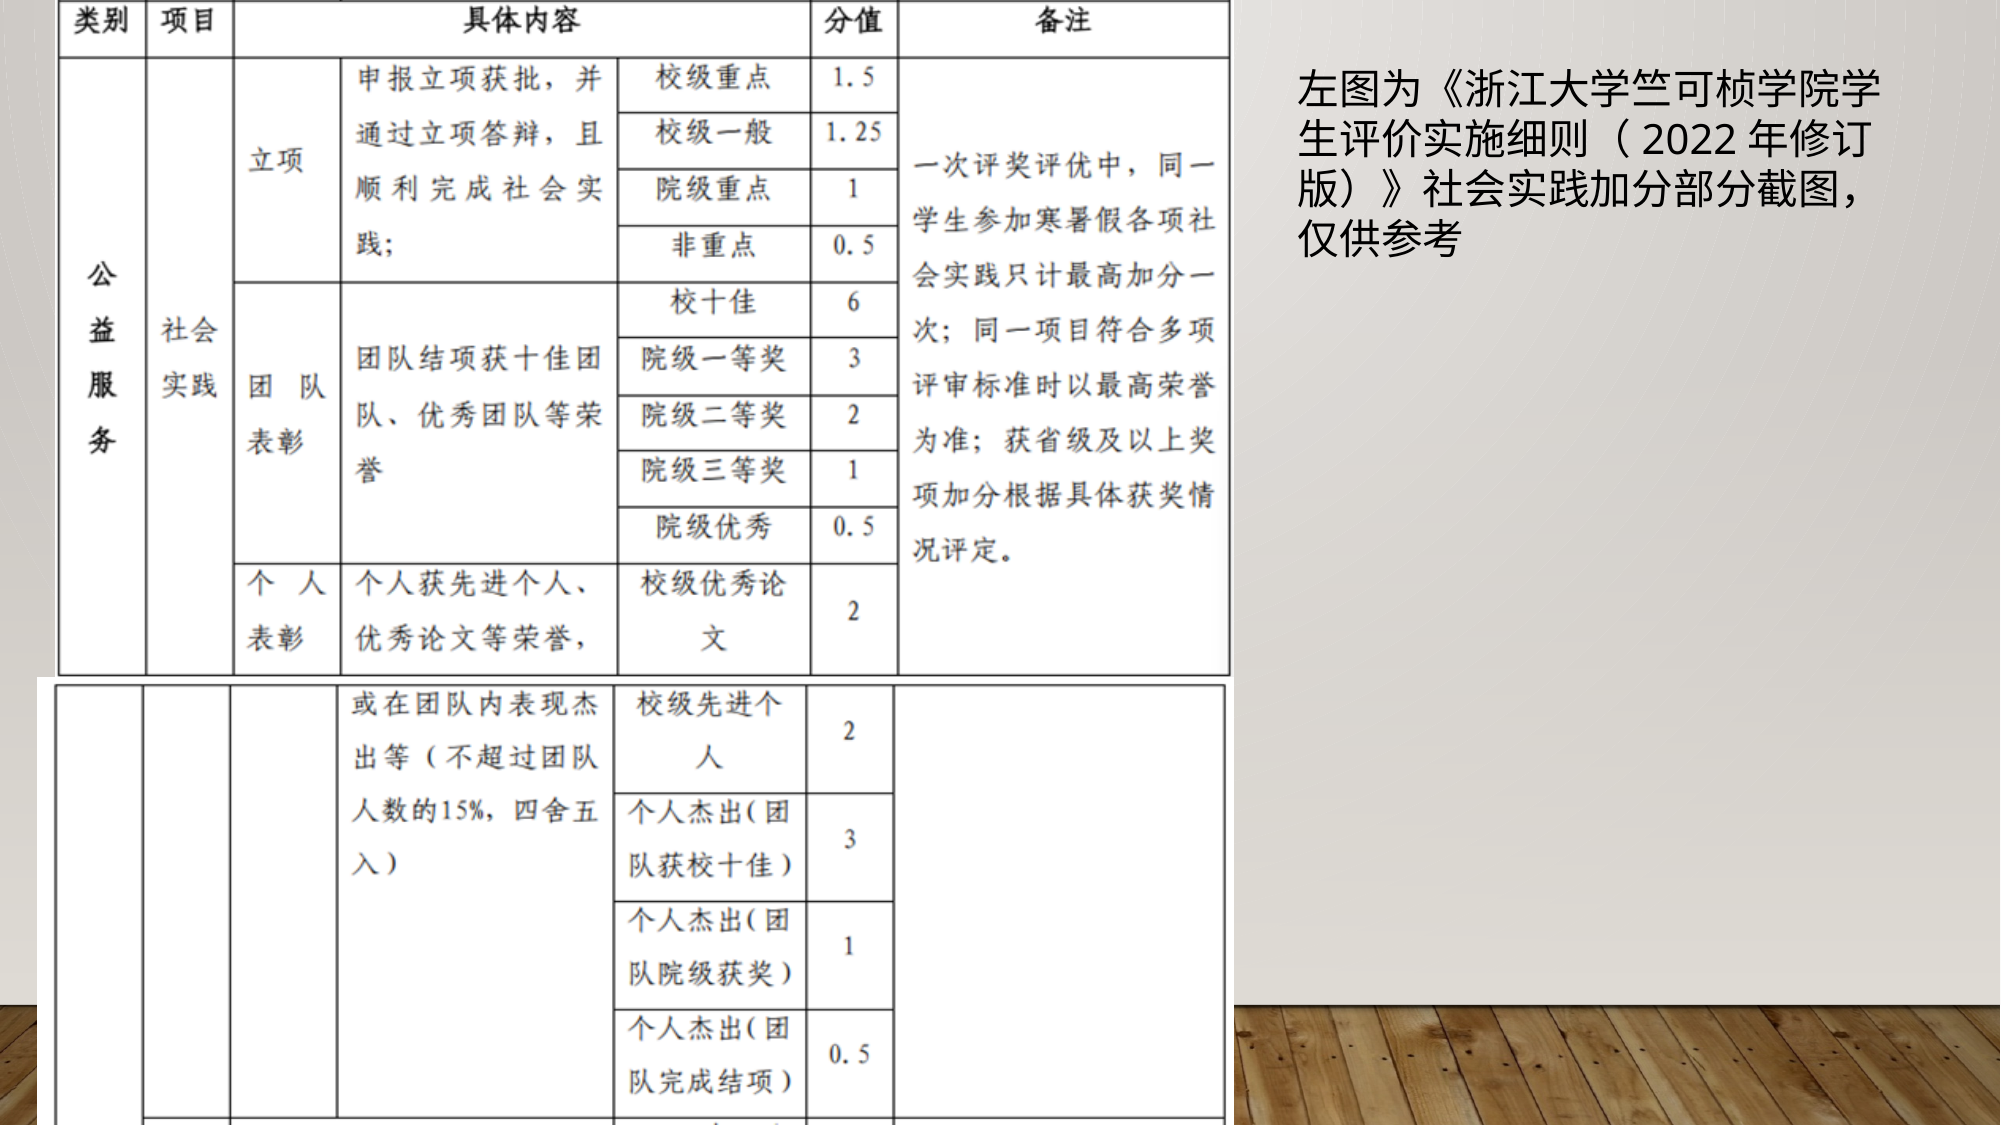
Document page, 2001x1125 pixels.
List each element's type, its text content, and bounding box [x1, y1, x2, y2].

picture [0, 0, 2000, 1125]
text_box 左图为《浙江大学竺可桢学院学生评价实施细则（2022年修订版）》社会实践加分部分截图，仅供参考 [1282, 55, 1921, 315]
